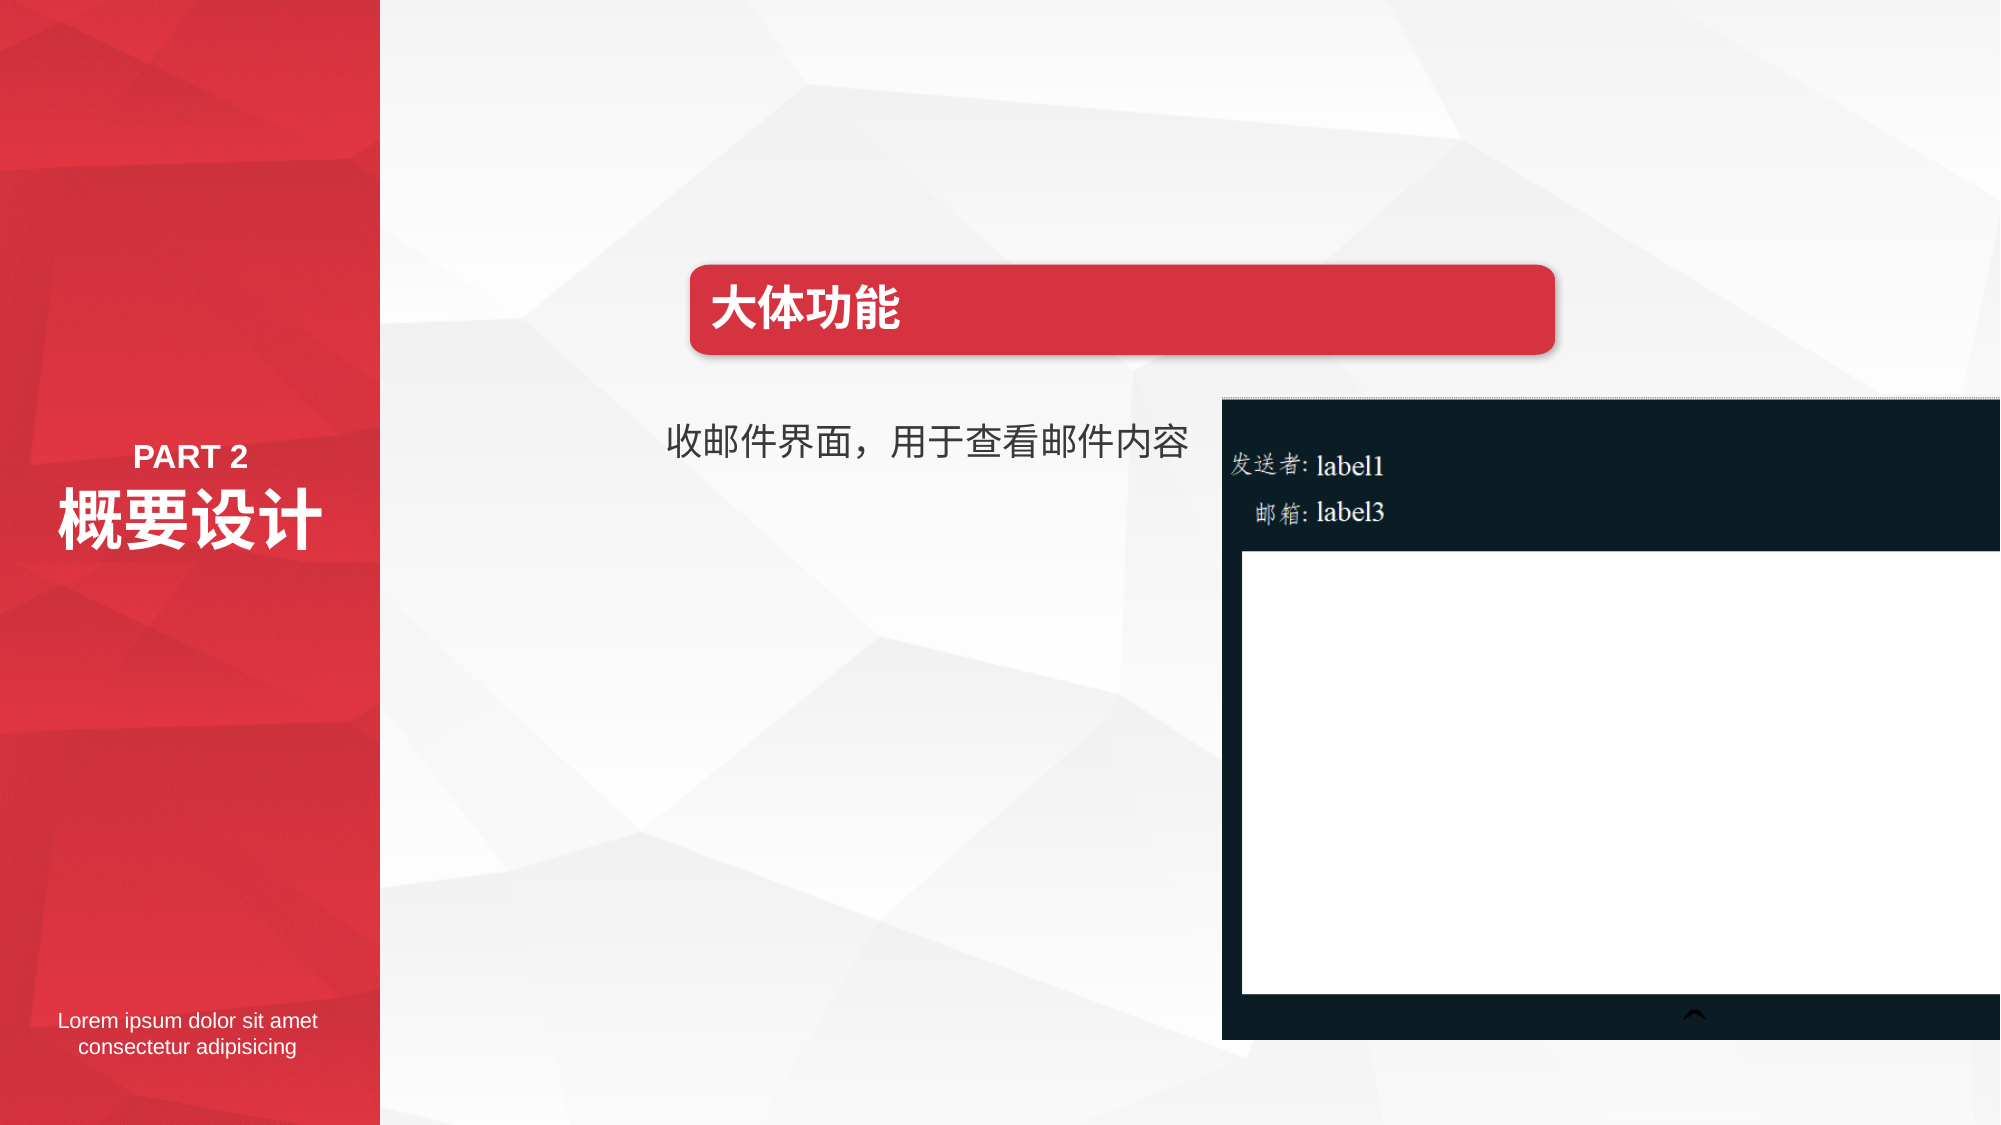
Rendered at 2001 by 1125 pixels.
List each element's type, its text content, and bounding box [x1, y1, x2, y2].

text_box 概要设计 [42, 470, 340, 566]
picture [0, 0, 2001, 1125]
text_box 收邮件界面，用于查看邮件内容 [650, 410, 1222, 470]
text_box PART 2 [117, 428, 264, 483]
text_box 大体功能 [688, 263, 1557, 356]
